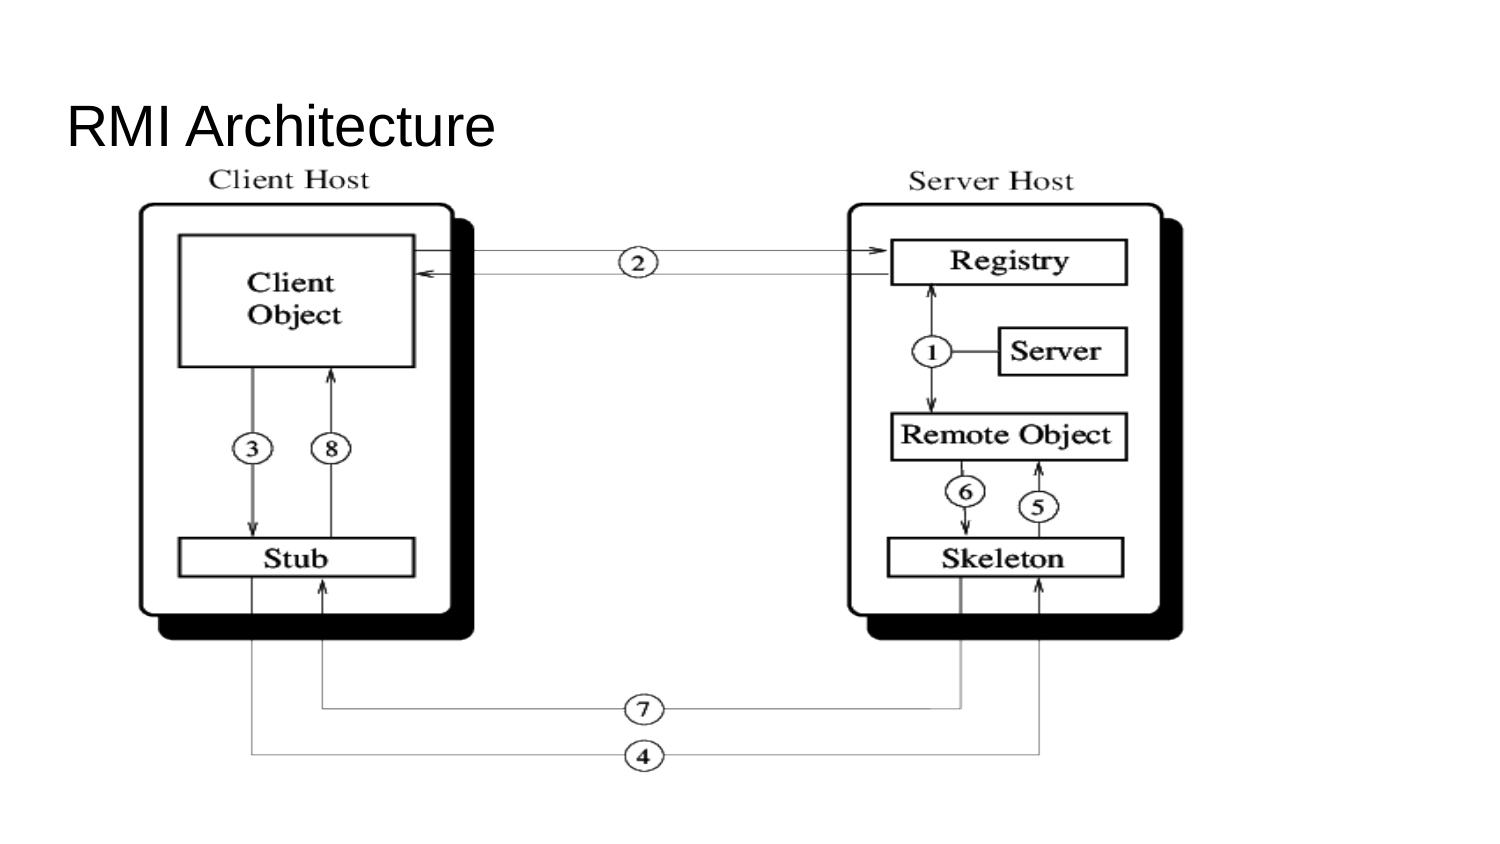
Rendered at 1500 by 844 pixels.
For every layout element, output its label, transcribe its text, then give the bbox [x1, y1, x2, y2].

picture [121, 158, 1450, 785]
title RMI Architecture [51, 72, 1449, 167]
